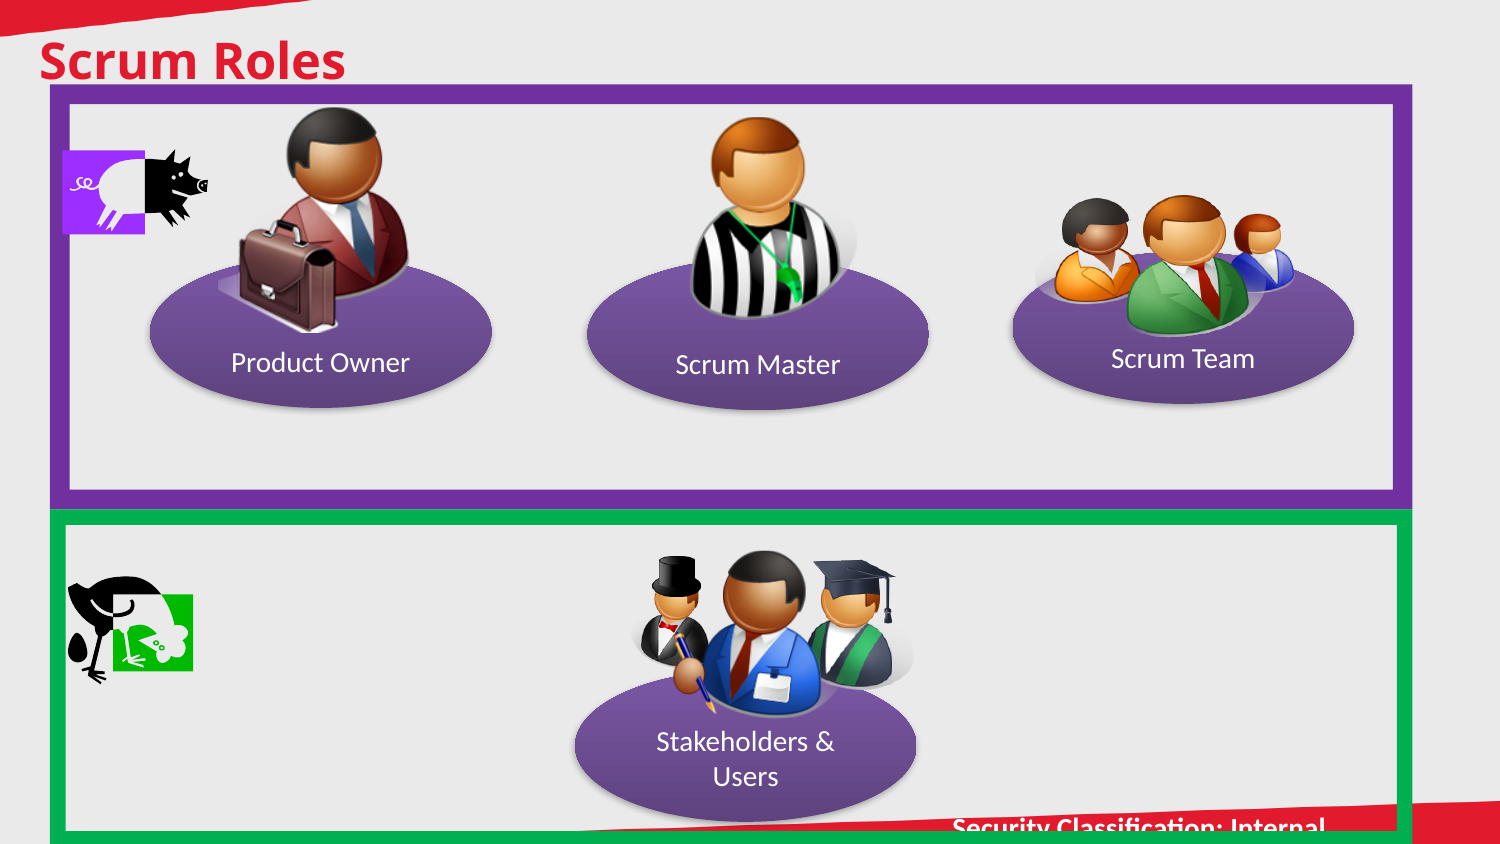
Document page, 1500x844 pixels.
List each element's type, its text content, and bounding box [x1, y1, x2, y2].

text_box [1012, 194, 1355, 405]
text_box Stakeholders & Users [575, 681, 917, 822]
text_box [49, 84, 1413, 509]
picture [66, 525, 1396, 831]
picture [0, 0, 1500, 844]
text_box [49, 509, 1413, 844]
text_box Product Owner [150, 275, 492, 408]
text_box Scrum Roles [24, 21, 1455, 97]
text_box Scrum Master [587, 277, 929, 411]
picture [62, 105, 1392, 489]
